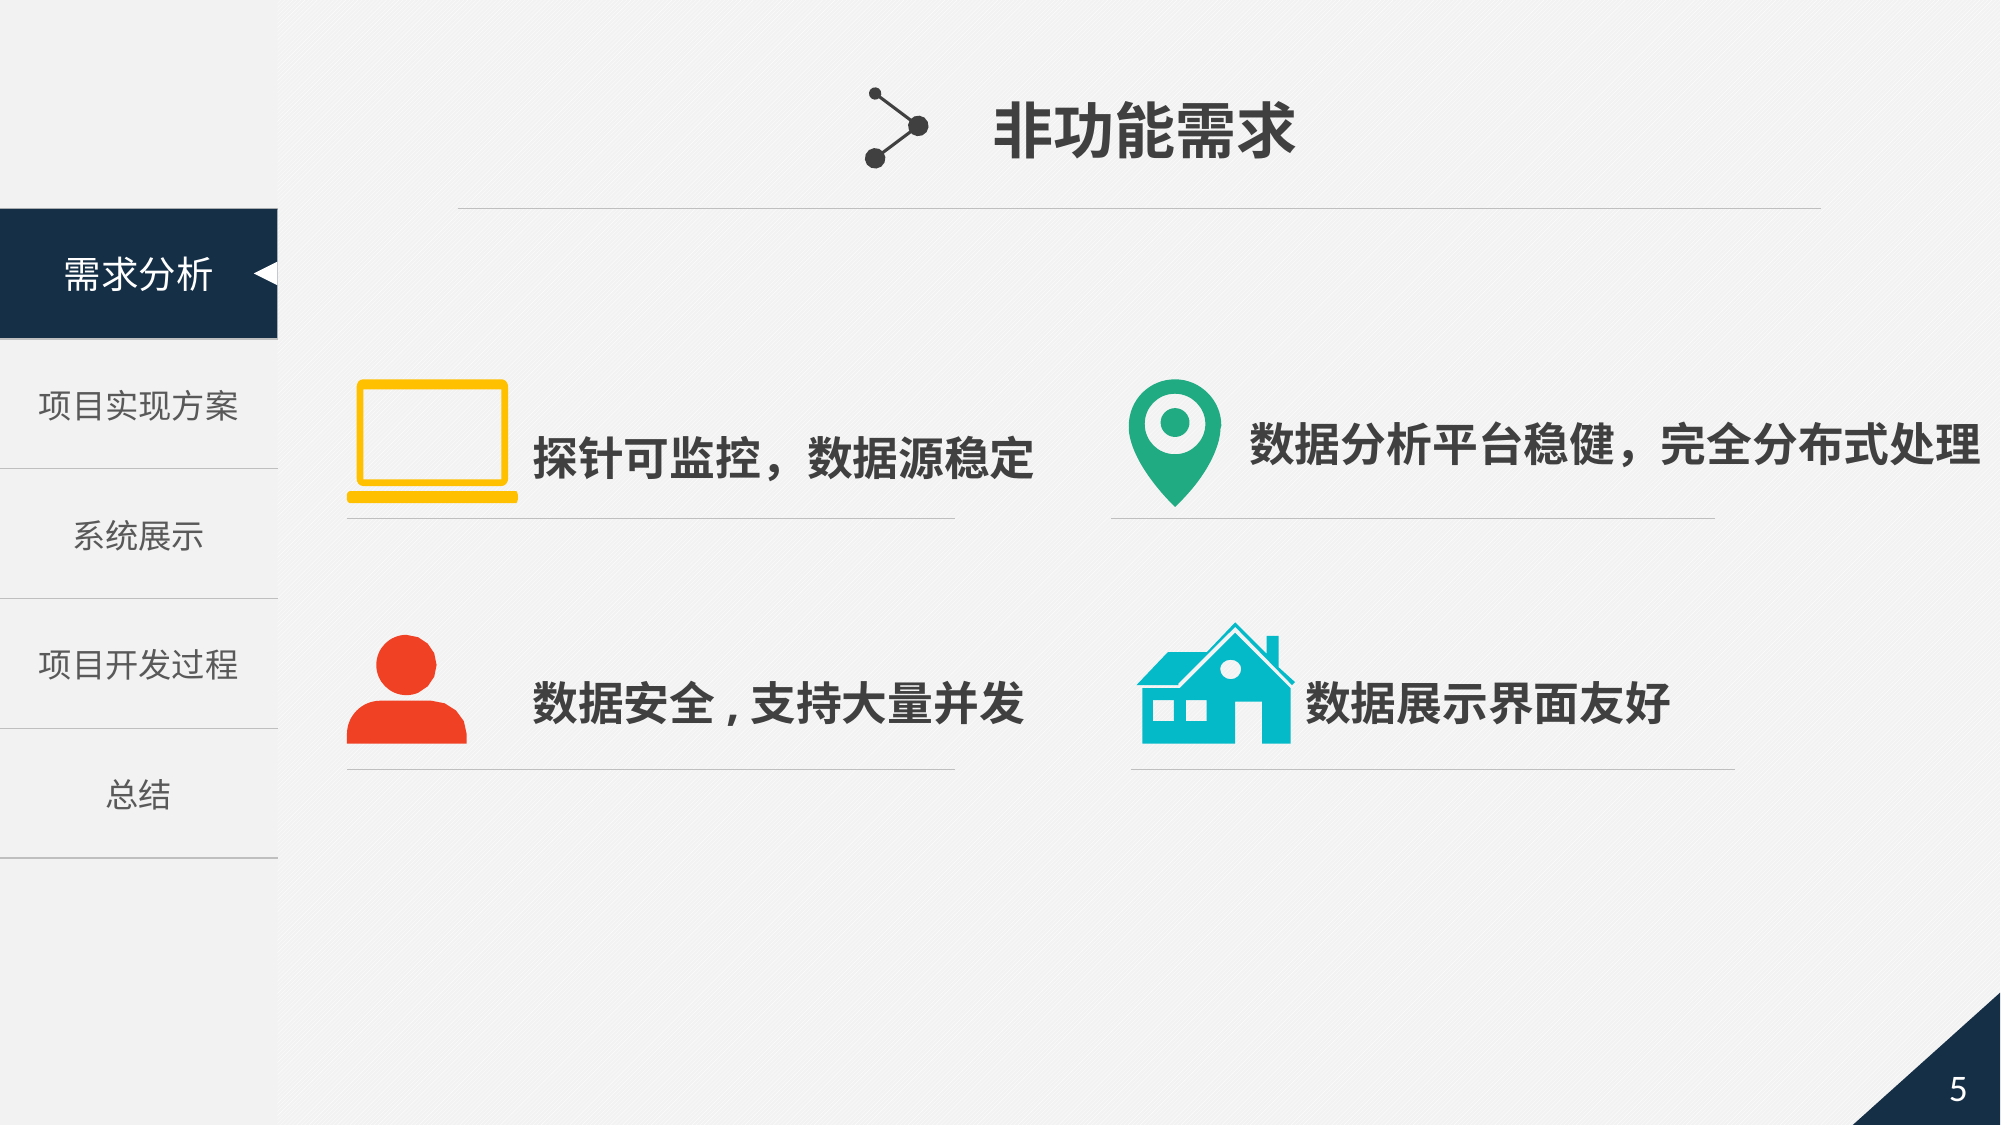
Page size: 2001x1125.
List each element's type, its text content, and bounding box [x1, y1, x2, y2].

text_box [356, 379, 509, 487]
text_box [1128, 379, 1222, 507]
text_box 数据安全,支持大量并发 [517, 667, 1187, 737]
text_box 数据分析平台稳健，完全分布式处理 [1234, 408, 1997, 478]
text_box 数据展示界面友好 [1290, 667, 1687, 737]
text_box [376, 634, 437, 696]
text_box [346, 700, 467, 744]
text_box 非功能需求 [977, 84, 1314, 173]
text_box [875, 93, 919, 159]
text_box 探针可监控，数据源稳定 [517, 422, 1124, 492]
text_box [346, 491, 518, 504]
text_box [1142, 632, 1291, 744]
text_box [1153, 622, 1290, 684]
